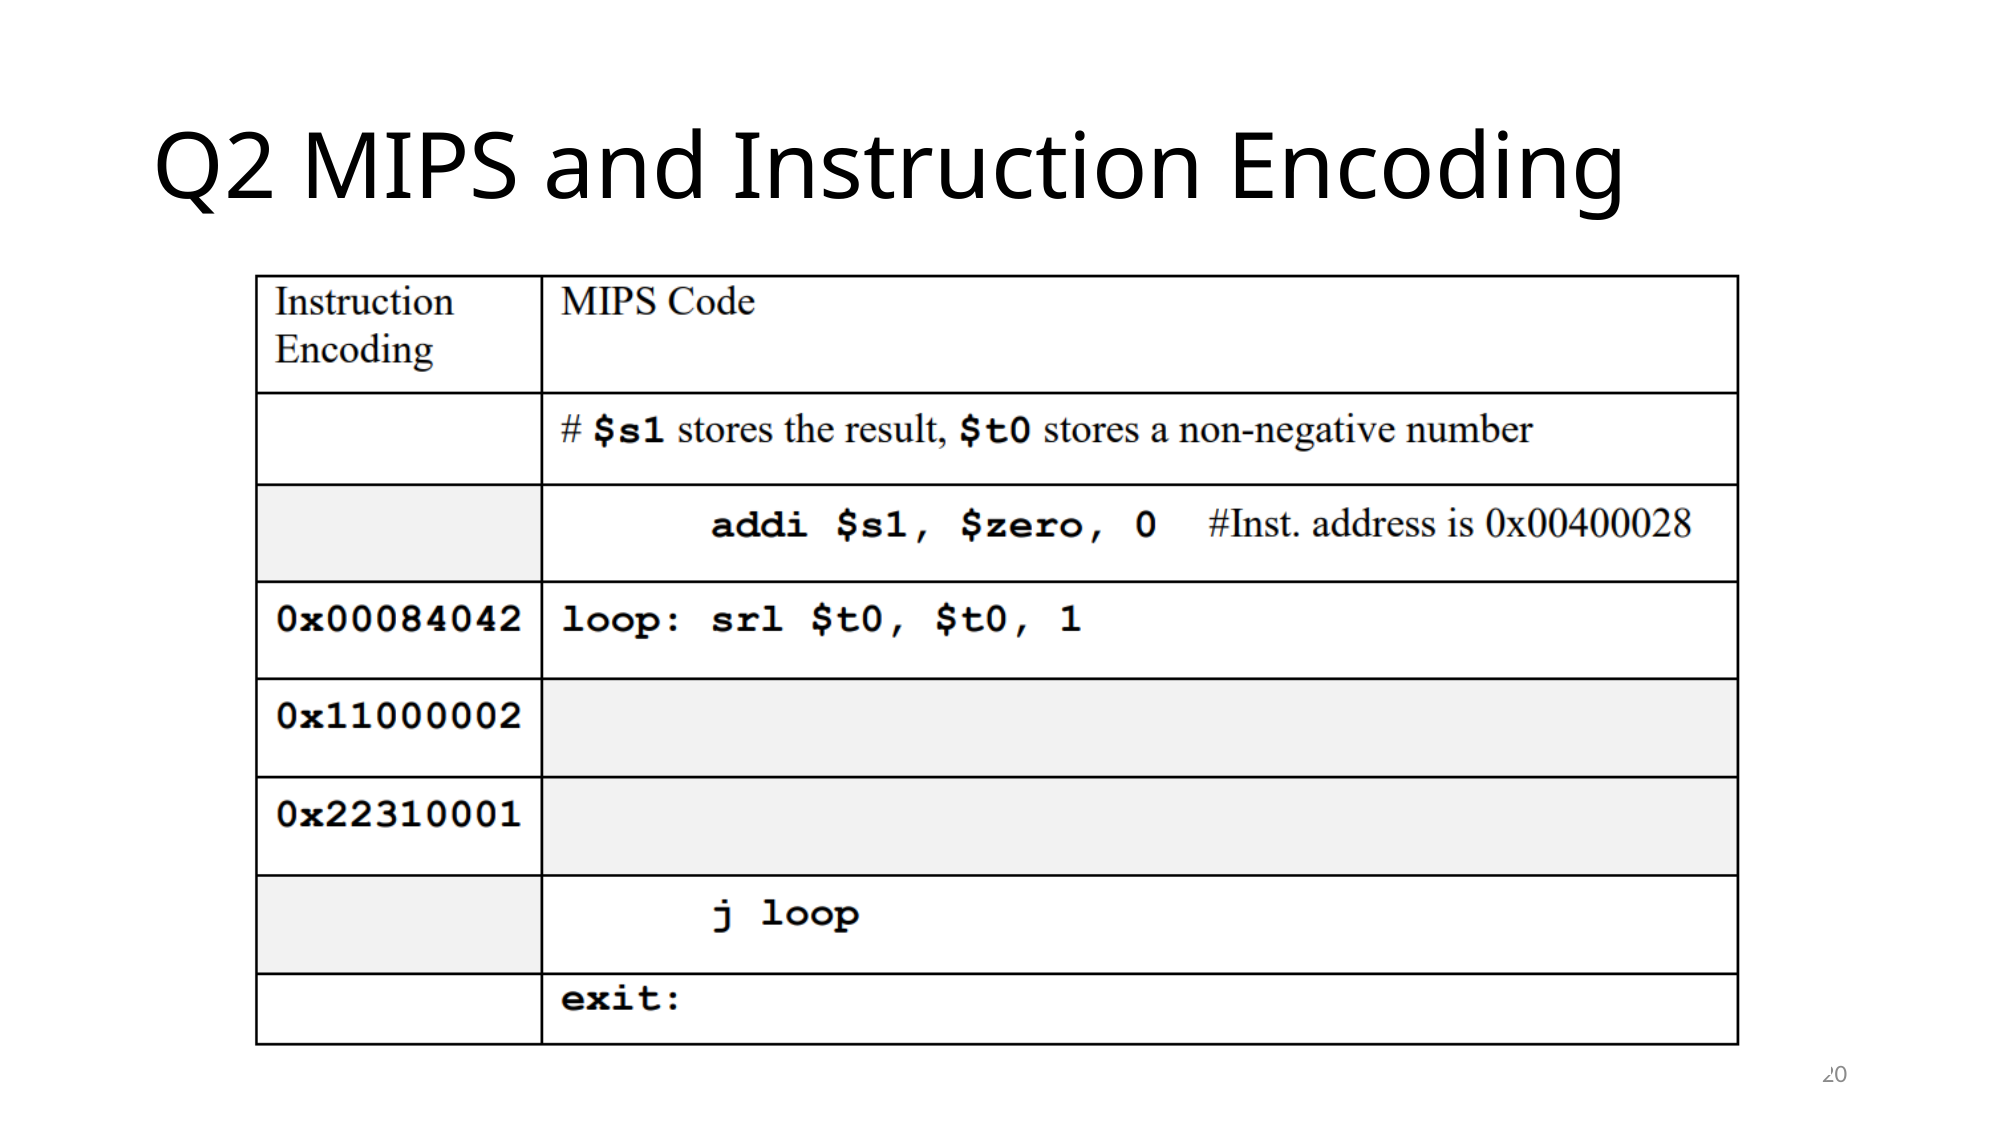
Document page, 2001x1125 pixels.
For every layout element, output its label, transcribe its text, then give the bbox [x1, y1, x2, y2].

title Q2 MIPS and Instruction Encoding [137, 59, 1863, 278]
slide_number 20 [1412, 1042, 1863, 1103]
picture [169, 247, 1831, 1075]
